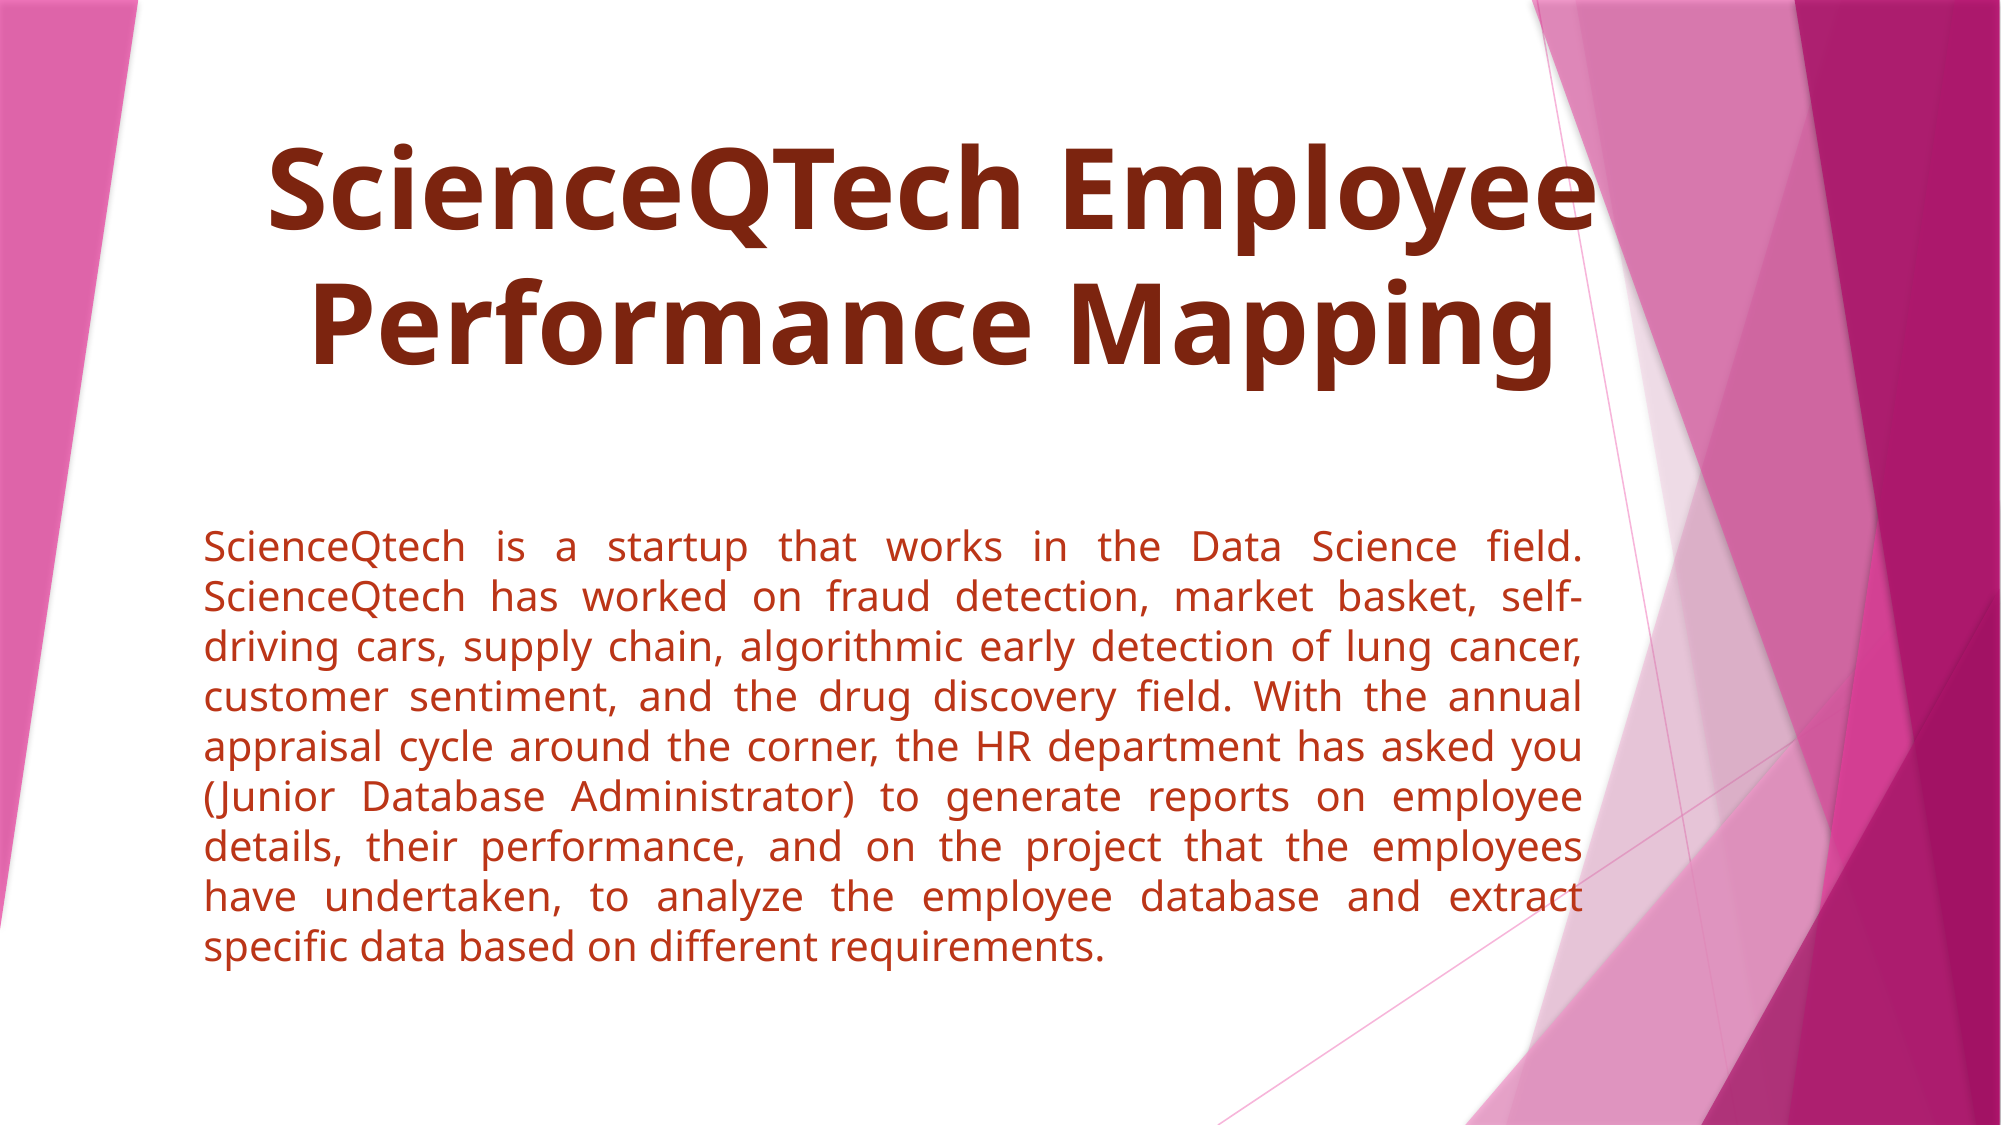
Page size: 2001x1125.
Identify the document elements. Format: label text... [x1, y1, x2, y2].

text_box ScienceQtech is a startup that works in the Data Science field. ScienceQtech has worked on fraud detection, market basket, self-driving cars, supply chain, algorithmic early detection of lung cancer, customer sentiment, and the drug discovery field. With the annual appraisal cycle around the corner, the HR department has asked you (Junior Database Administrator) to generate reports on employee details, their performance, and on the project that the employees have undertaken, to analyze the employee database and extract specific data based on different requirements. [188, 512, 1599, 978]
text_box ScienceQTech Employee Performance Mapping [251, 109, 1616, 395]
